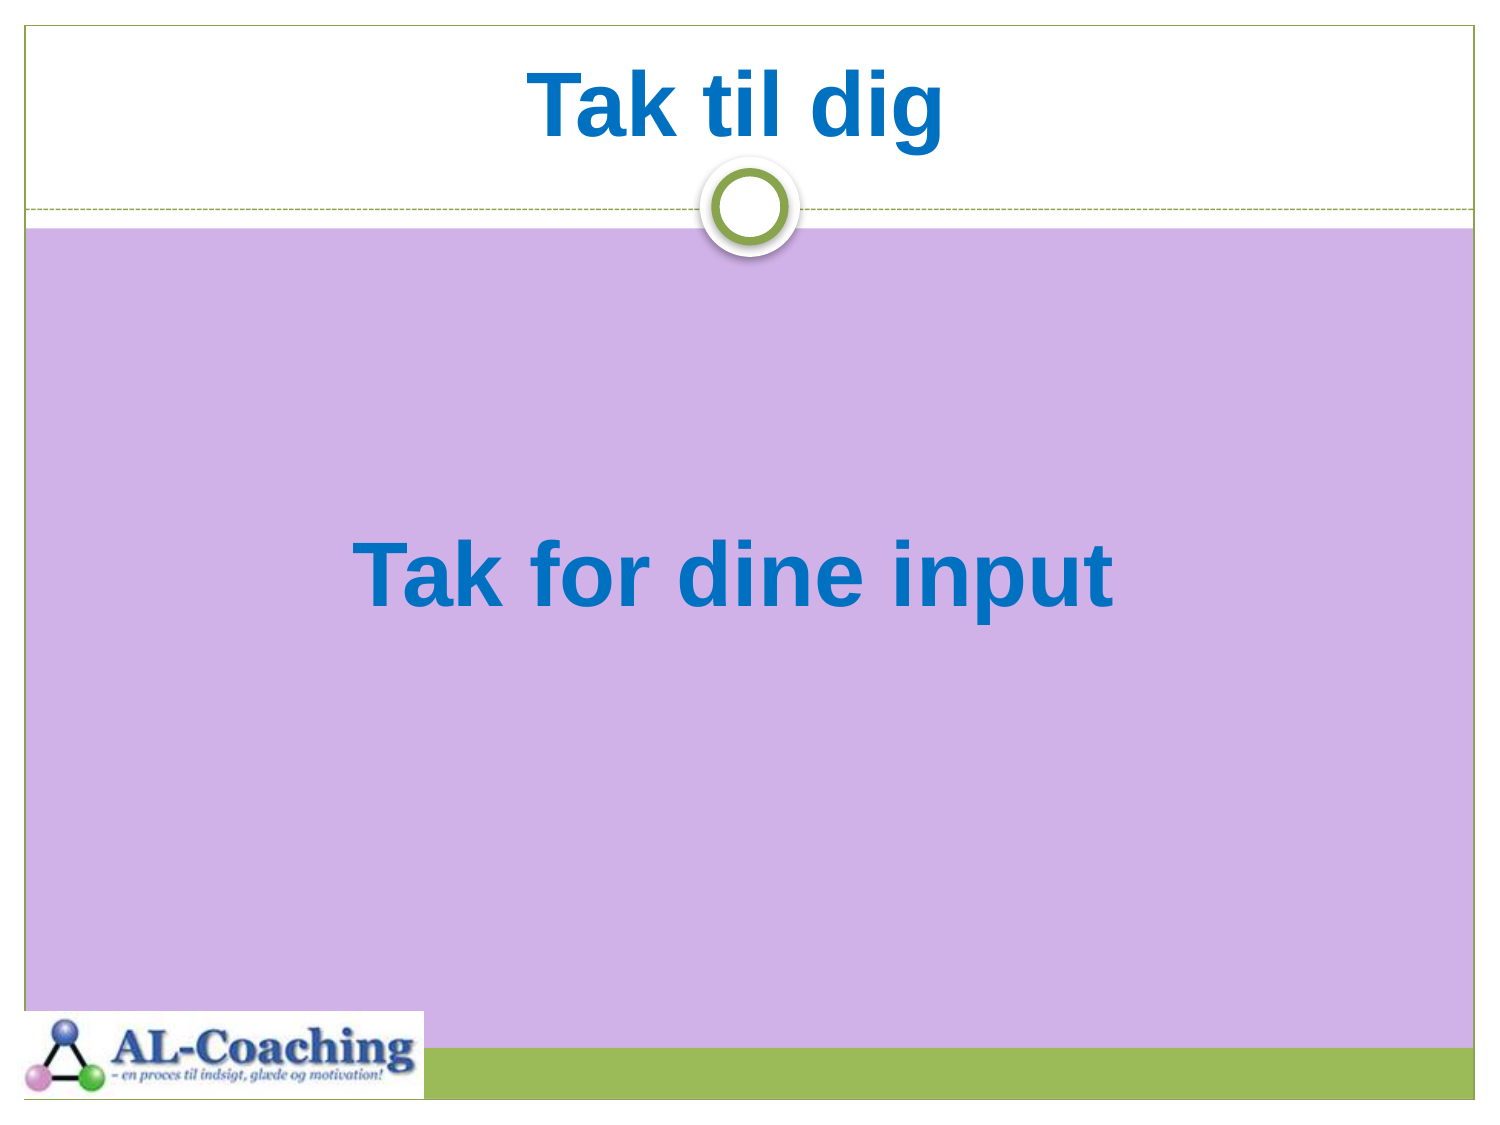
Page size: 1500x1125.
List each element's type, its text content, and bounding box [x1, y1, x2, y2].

title Tak til dig [49, 37, 1450, 162]
picture [17, 1011, 424, 1099]
list Tak for dine input [49, 250, 1445, 1001]
